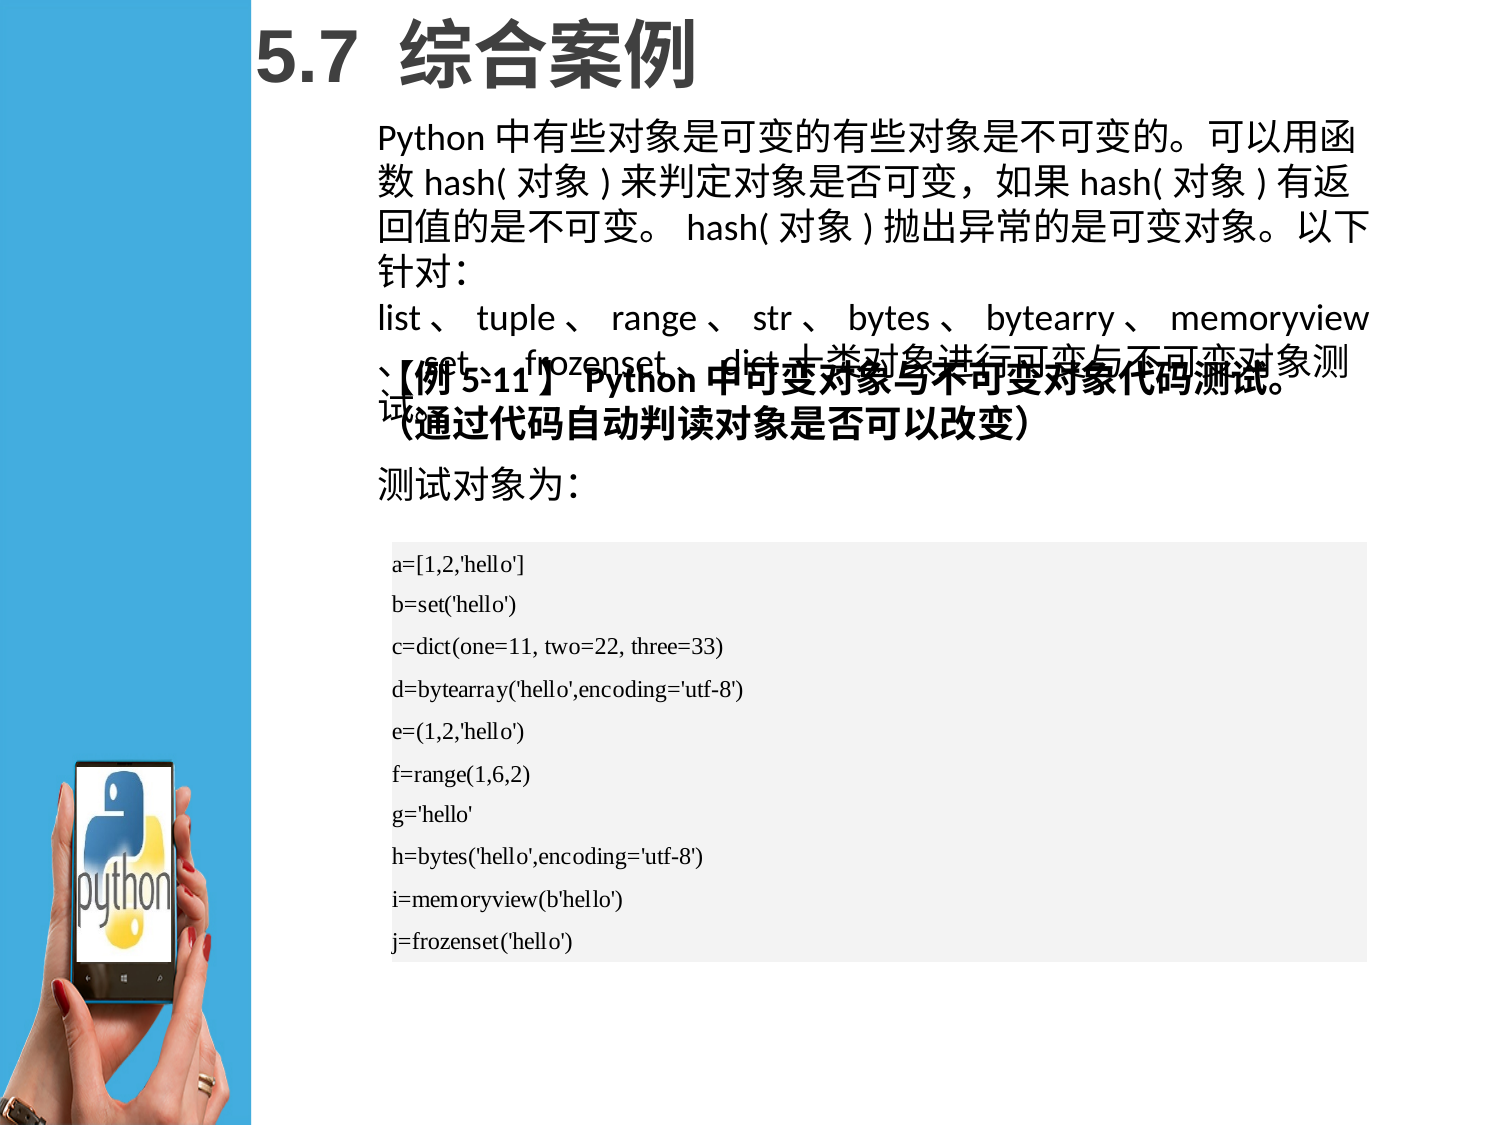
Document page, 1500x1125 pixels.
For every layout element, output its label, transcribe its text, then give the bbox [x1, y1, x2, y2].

text_box 5.7 综合案例 [240, 0, 714, 105]
text_box 测试对象为： [362, 453, 780, 514]
text_box Python中有些对象是可变的有些对象是不可变的。可以用函数hash(对象)来判定对象是否可变，如果hash(对象)有返回值的是不可变。hash(对象)抛出异常的是可变对象。以下针对：list、tuple、range、str、bytes、bytearry、memoryview、set、frozenset、dict十类对象进行可变与不可变对象测试。 [362, 105, 1391, 436]
picture [0, 0, 1500, 1125]
text_box 【例5-11】Python中可变对象与不可变对象代码测试。（通过代码自动判读对象是否可以改变） [362, 348, 1356, 453]
